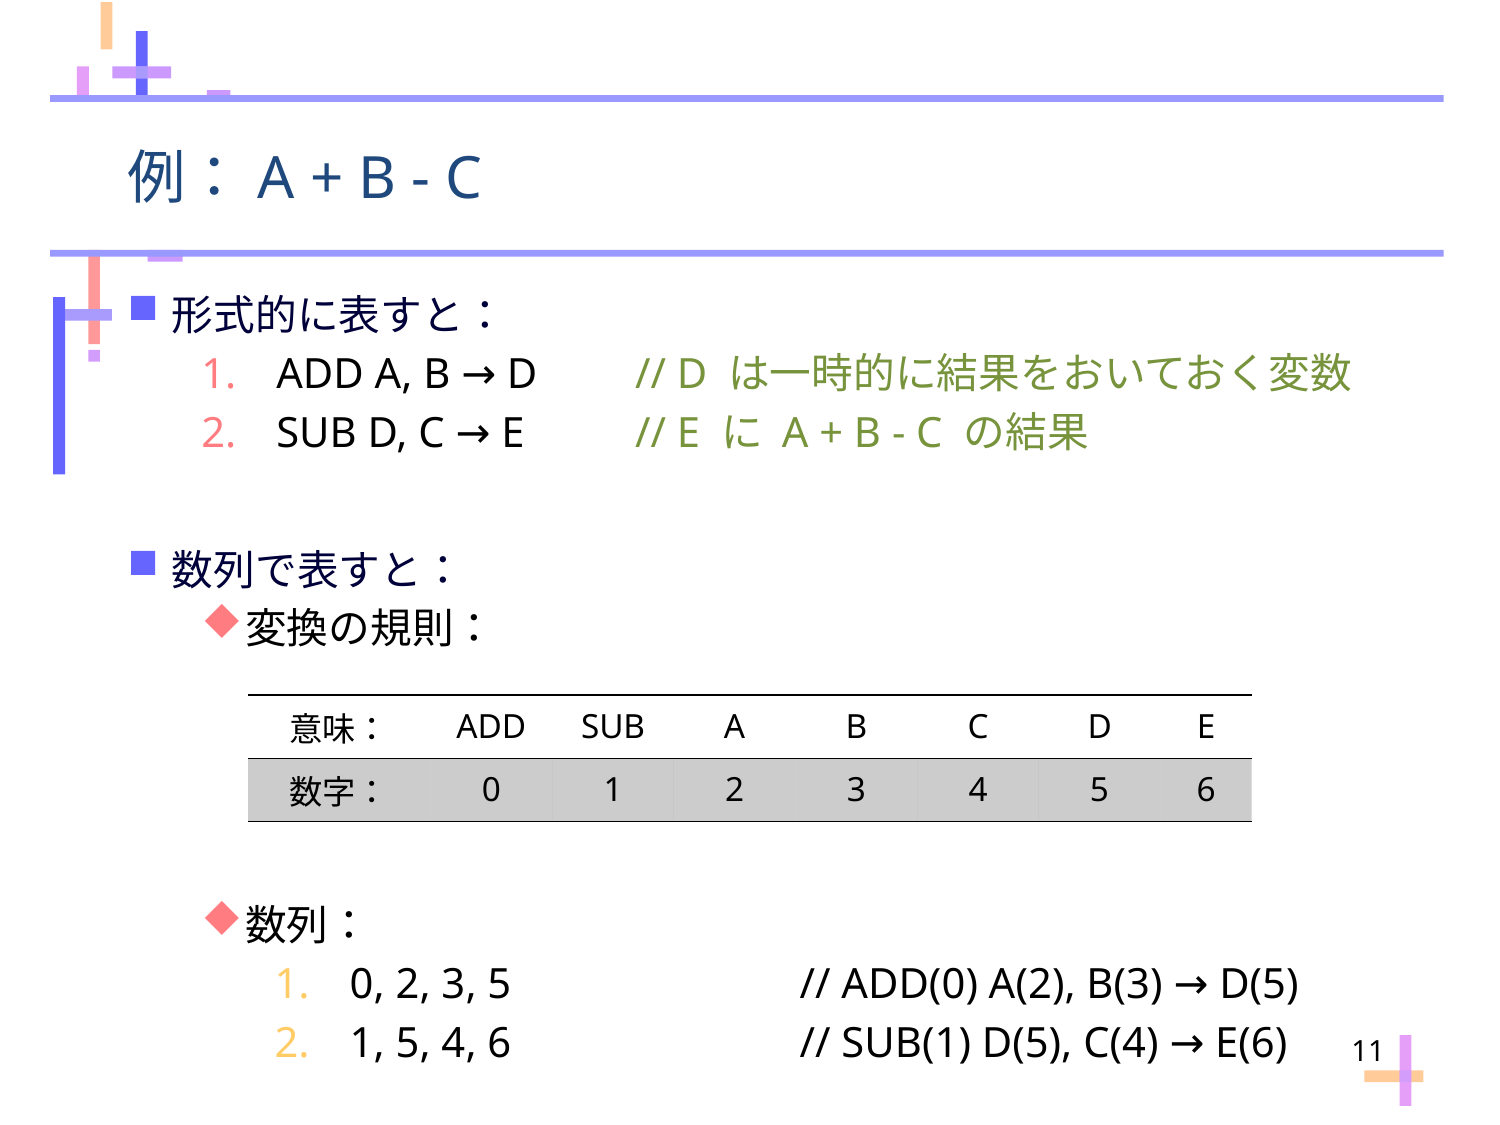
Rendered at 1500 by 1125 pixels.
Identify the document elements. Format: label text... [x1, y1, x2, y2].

table_header E [1160, 696, 1252, 758]
table_header C [917, 696, 1039, 758]
table_header A [674, 696, 795, 758]
table_cell 5 [1039, 759, 1160, 821]
table_cell 数字： [248, 759, 431, 821]
list 形式的に表すと： ADD A, B → D // D は一時的に結果をおいておく変数 SUB D, C → E // E に A + B - C の結果 数列で表すと： 変換の規則： 数列： 0, 2, 3, 5 // ADD(0) A(2), B(3) → D(5) 1, 5, 4, 6 // SUB(1) D(5), C(4) → E(6) [112, 274, 1401, 1080]
slide_number 11 [1187, 1024, 1401, 1091]
table_cell 0 [431, 759, 552, 821]
table_cell 2 [674, 759, 795, 821]
table_header SUB [552, 696, 674, 758]
table_header B [795, 696, 917, 758]
table_header 意味： [248, 696, 431, 758]
table_cell 1 [552, 759, 674, 821]
table_cell 4 [917, 759, 1039, 821]
table_cell 6 [1160, 759, 1252, 821]
table_header D [1039, 696, 1160, 758]
title 例：A + B - C [112, 99, 1388, 251]
table_header ADD [431, 696, 552, 758]
table_cell 3 [795, 759, 917, 821]
